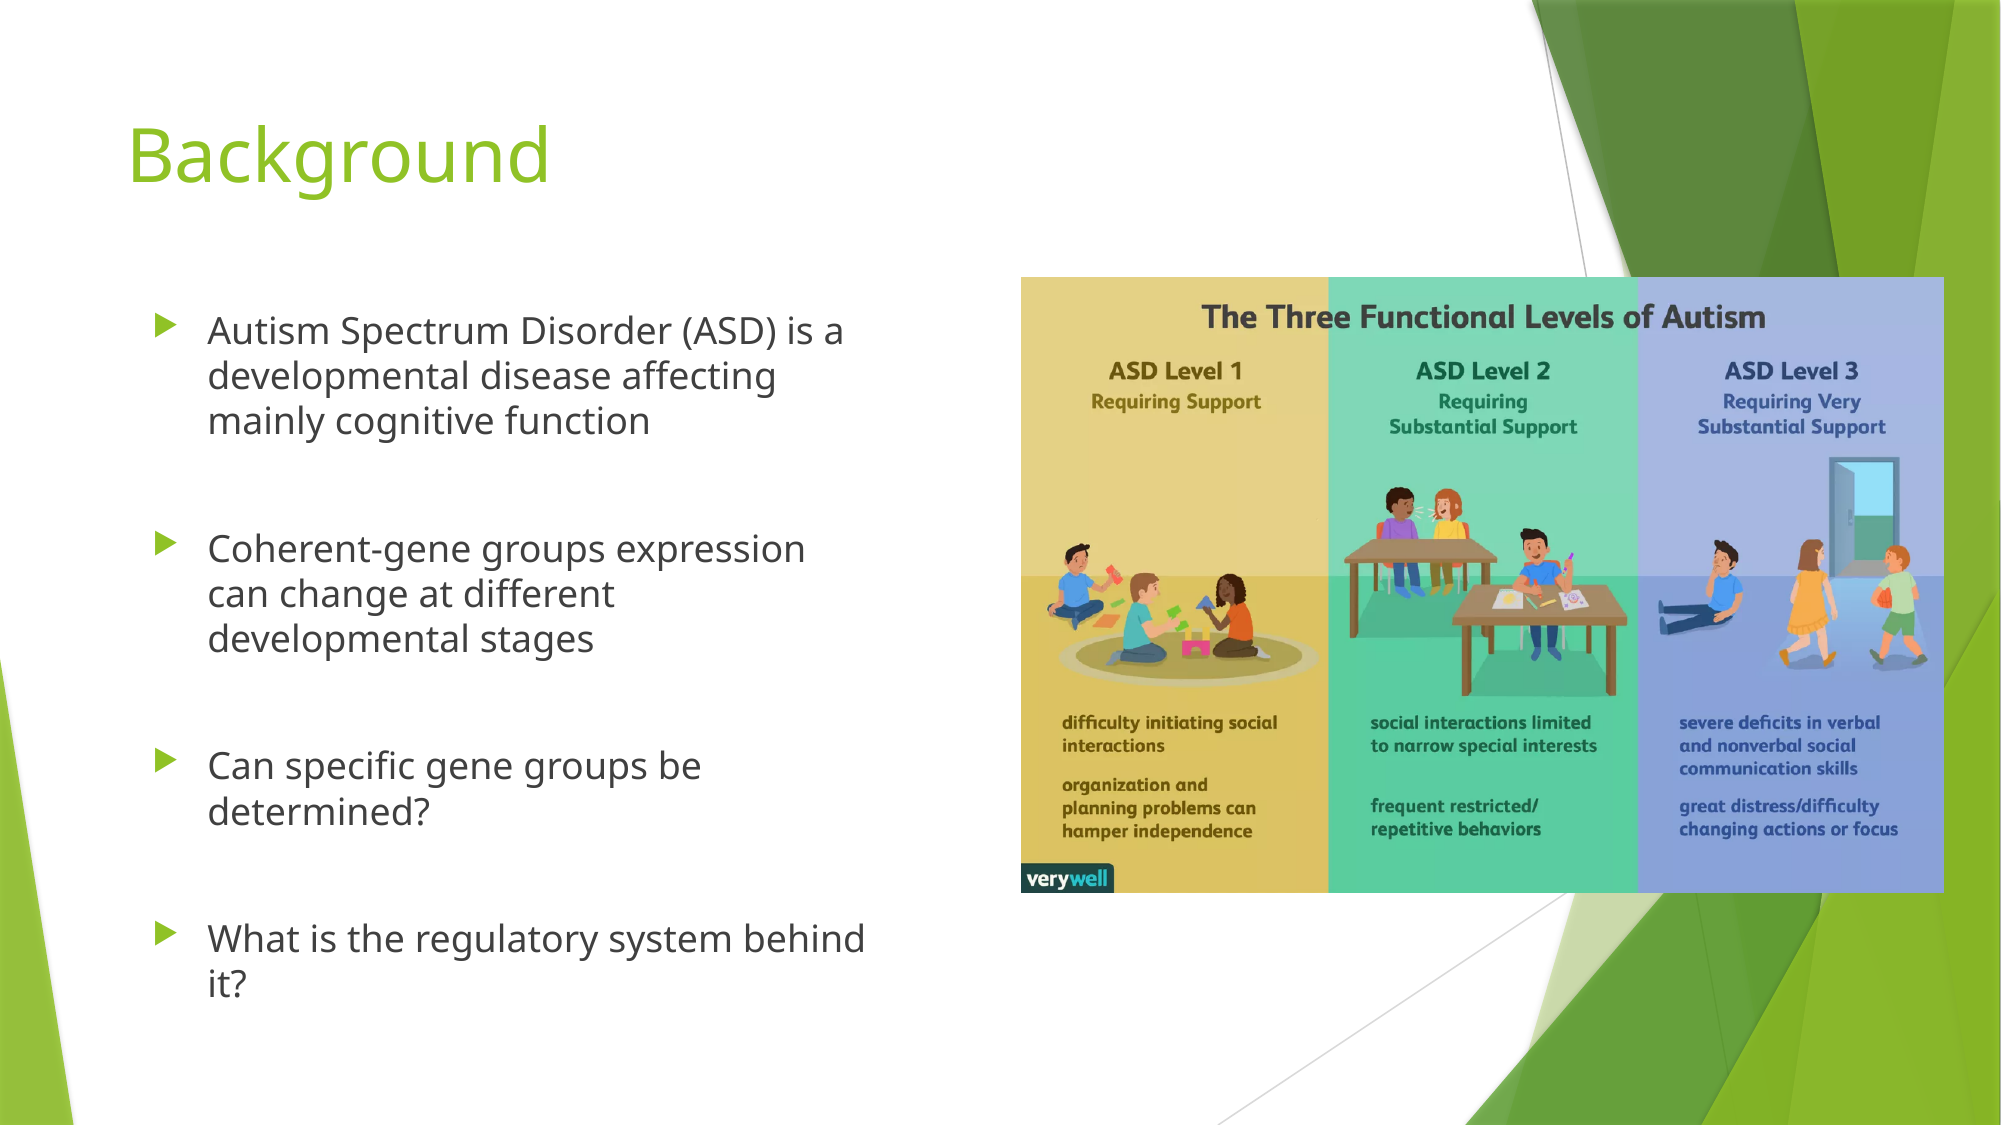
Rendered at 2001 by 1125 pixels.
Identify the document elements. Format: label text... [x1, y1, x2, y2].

title Background [111, 99, 1522, 317]
picture [1021, 276, 1945, 894]
list Autism Spectrum Disorder (ASD) is a developmental disease affecting mainly cognitive function Coherent-gene groups expression can change at different developmental stages Can specific gene groups be determined? What is the regulatory system behind it? [137, 299, 894, 1014]
